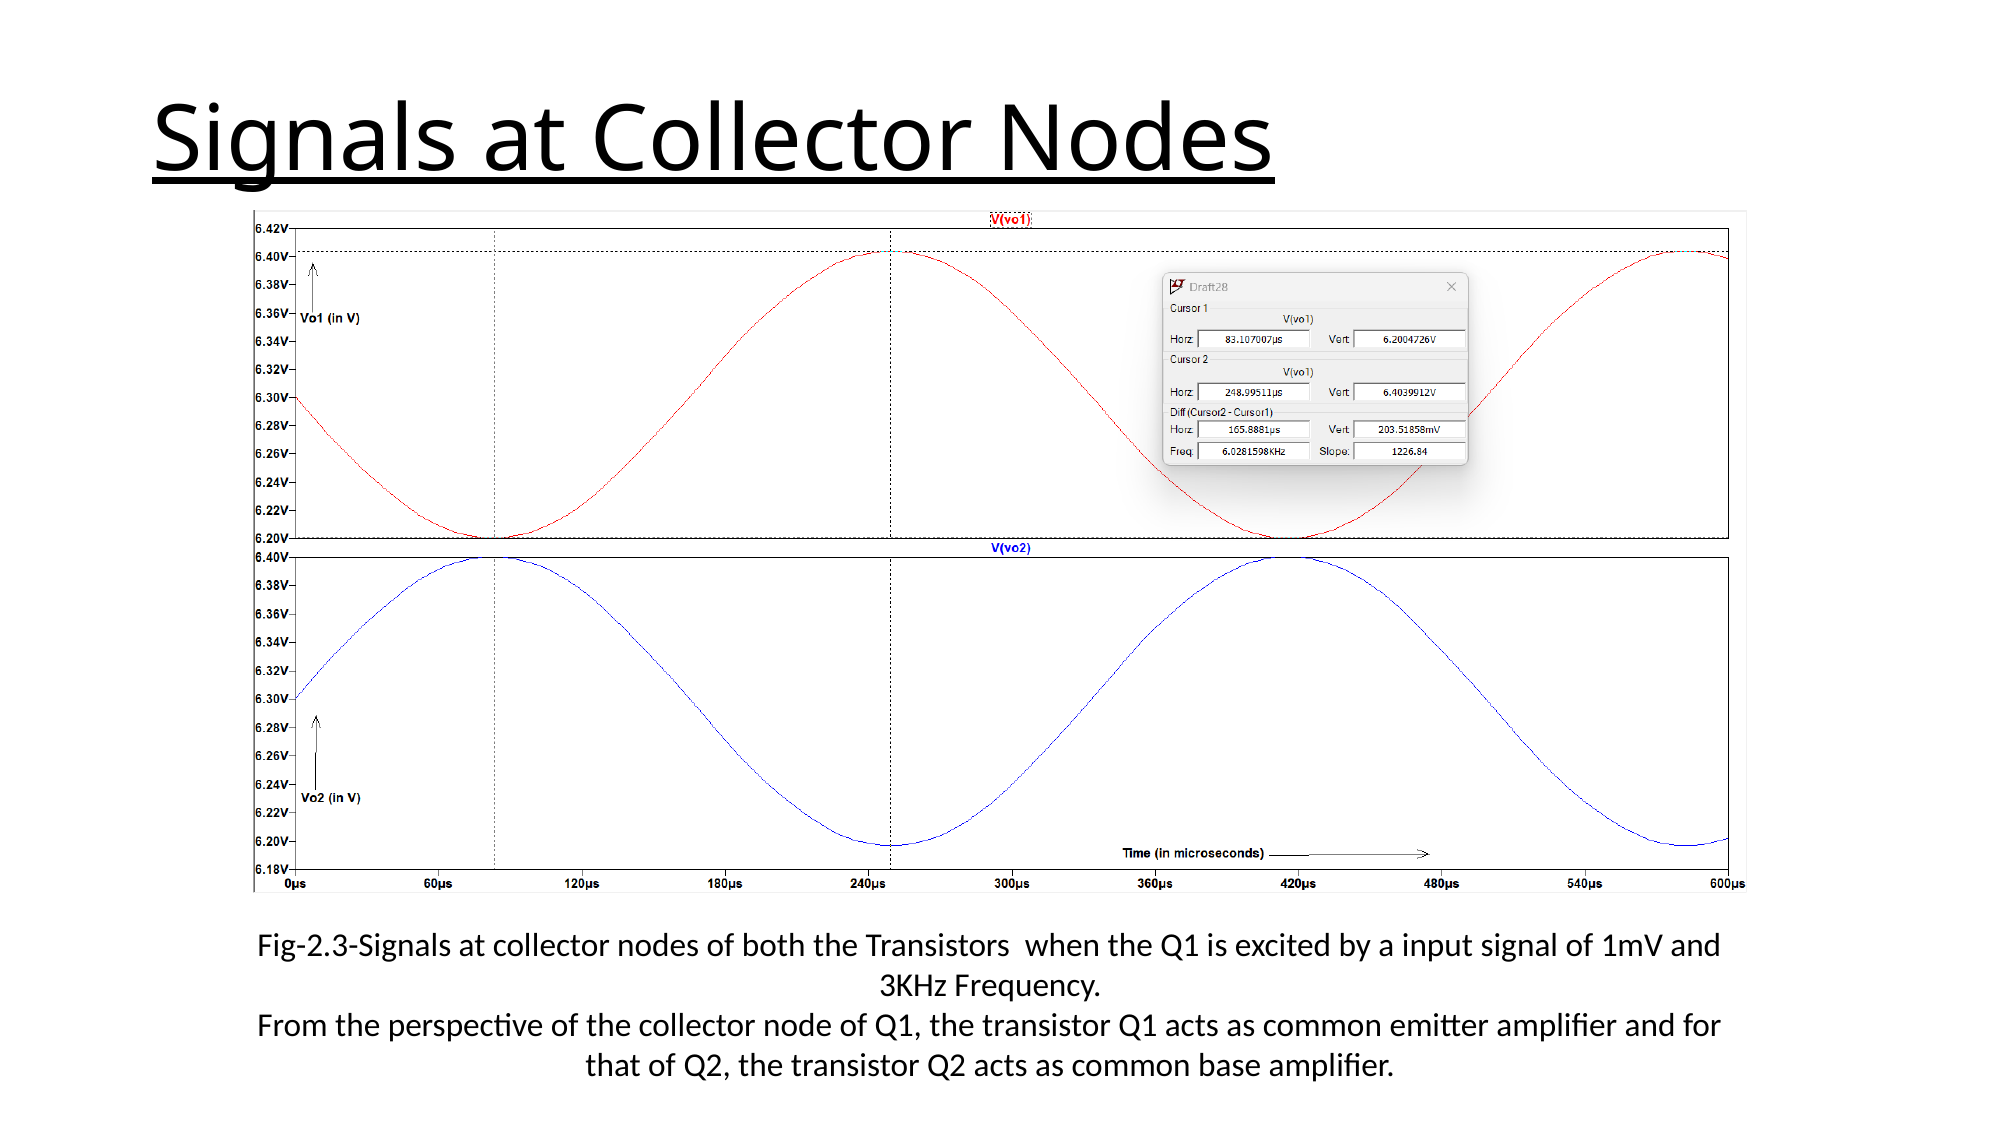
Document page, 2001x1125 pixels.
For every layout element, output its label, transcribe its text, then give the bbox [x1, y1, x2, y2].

text_box Fig-2.3-Signals at collector nodes of both the Transistors when the Q1 is excited by a input signal of 1mV and 3KHz Frequency. From the perspective of the collector node of Q1, the transistor Q1 acts as common emitter amplifier and for that of Q2, the transistor Q2 acts as common base amplifier. [234, 916, 1747, 1091]
title Signals at Collector Nodes [137, 32, 1863, 250]
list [253, 210, 1747, 893]
